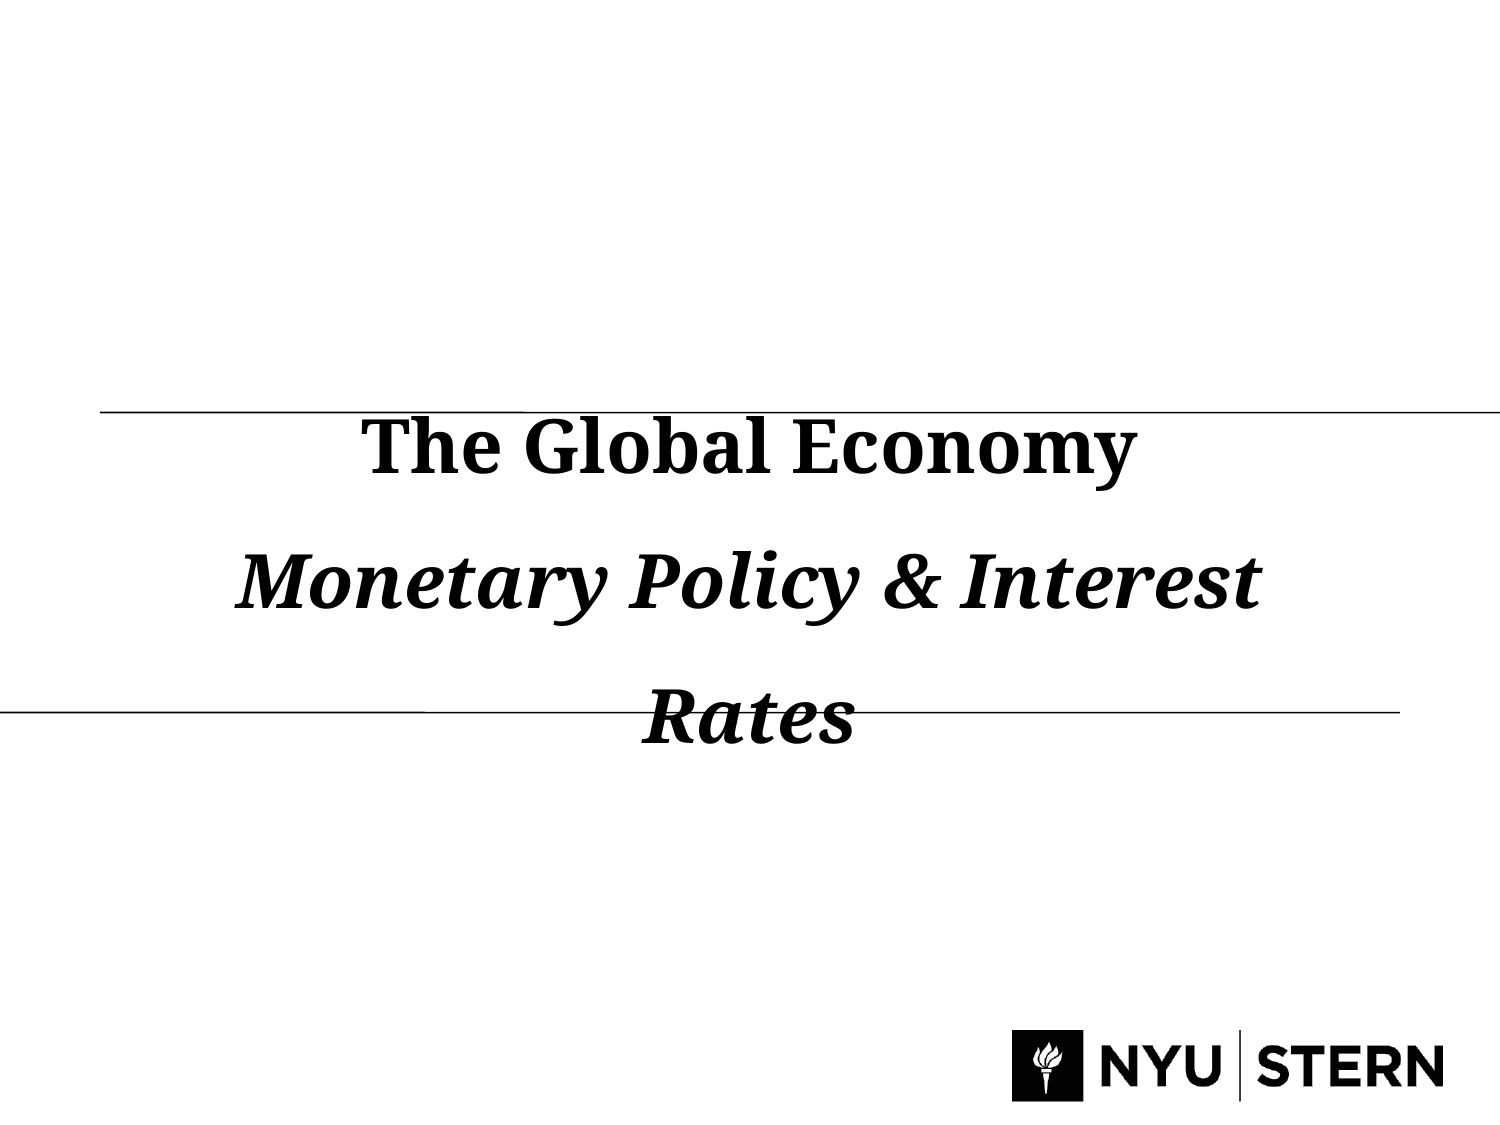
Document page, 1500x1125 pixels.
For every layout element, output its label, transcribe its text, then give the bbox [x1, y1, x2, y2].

title The Global Economy Monetary Policy & Interest Rates [112, 412, 1388, 700]
picture [1012, 1030, 1443, 1102]
